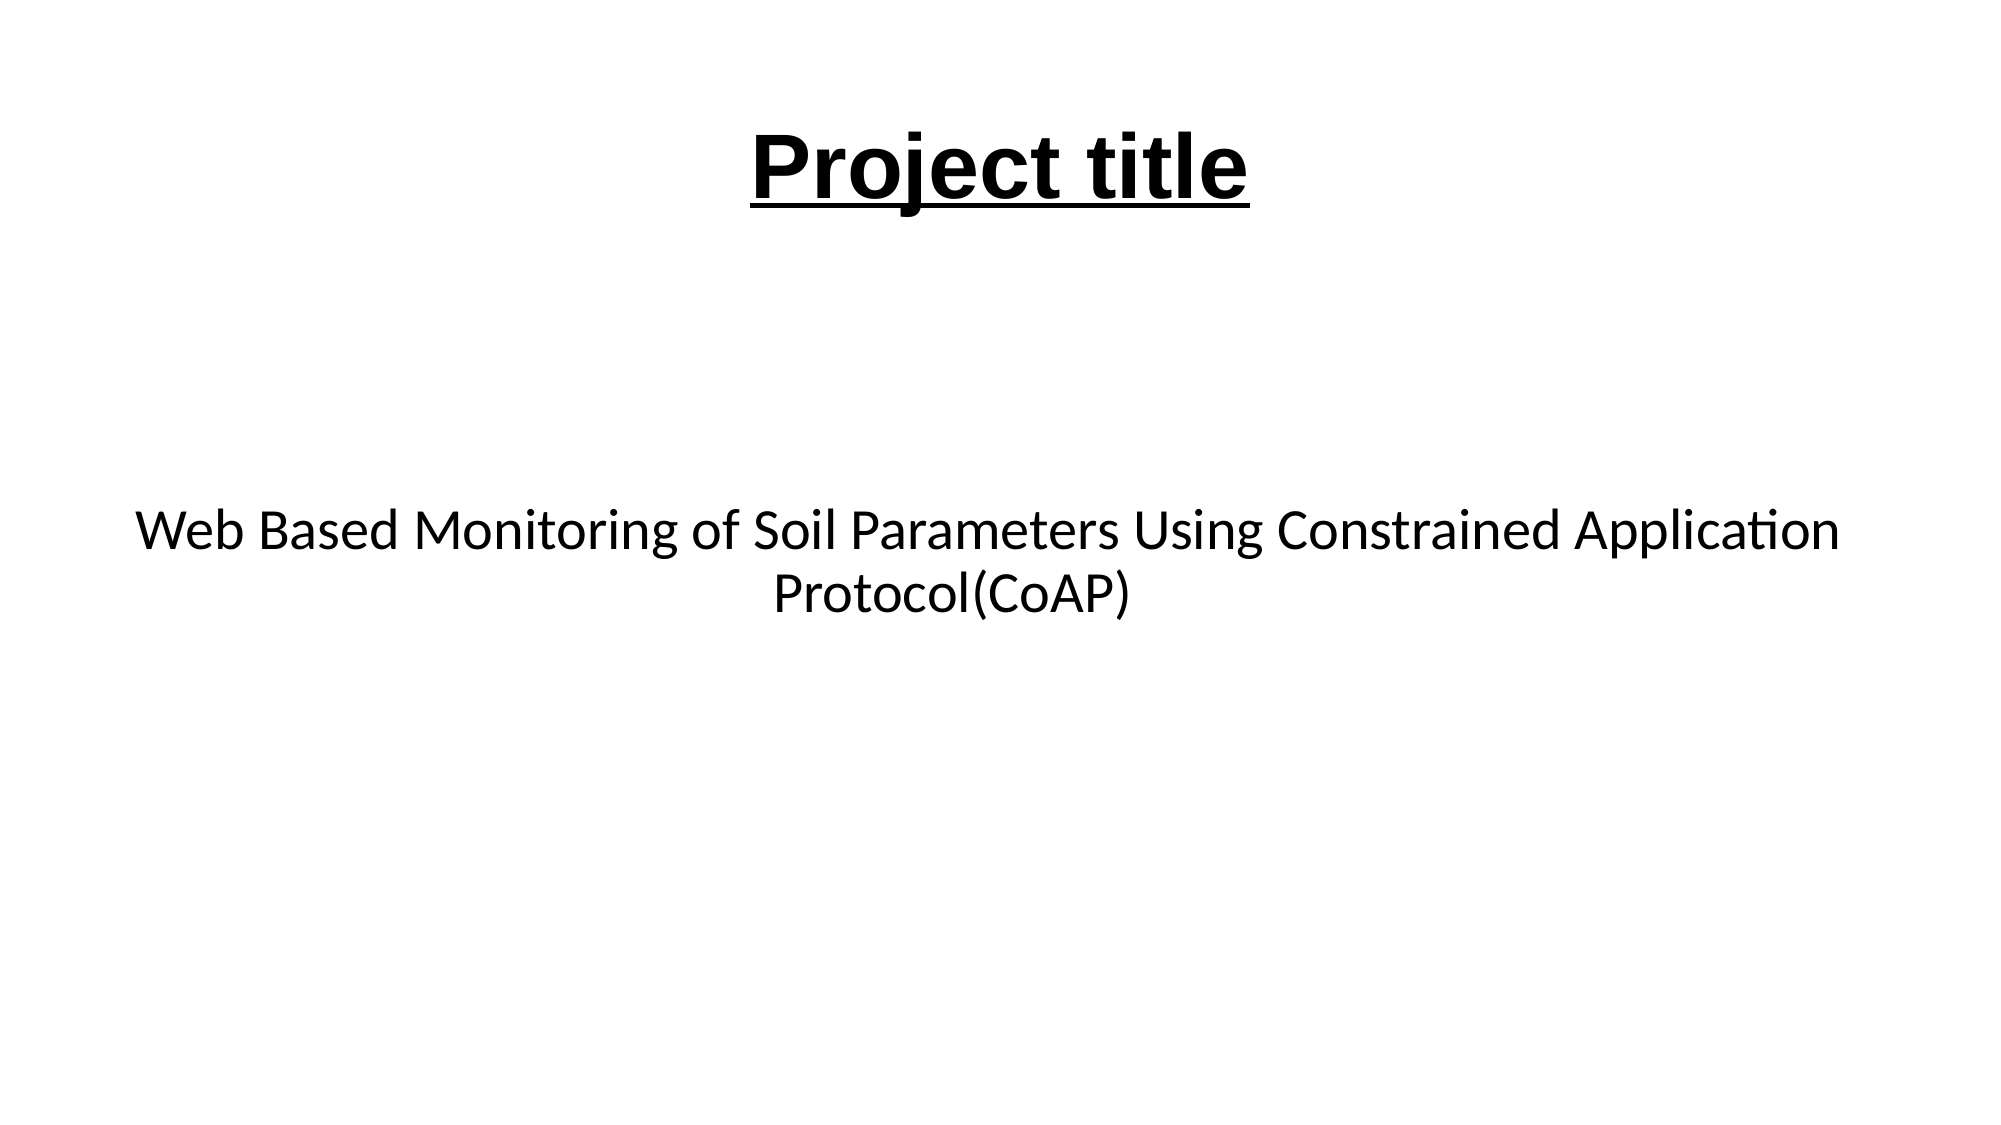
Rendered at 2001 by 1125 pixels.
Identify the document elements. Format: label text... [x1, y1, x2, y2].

list Web Based Monitoring of Soil Parameters Using Constrained Application Protocol(CoAP) [120, 491, 1880, 704]
title Project title [137, 59, 1863, 278]
